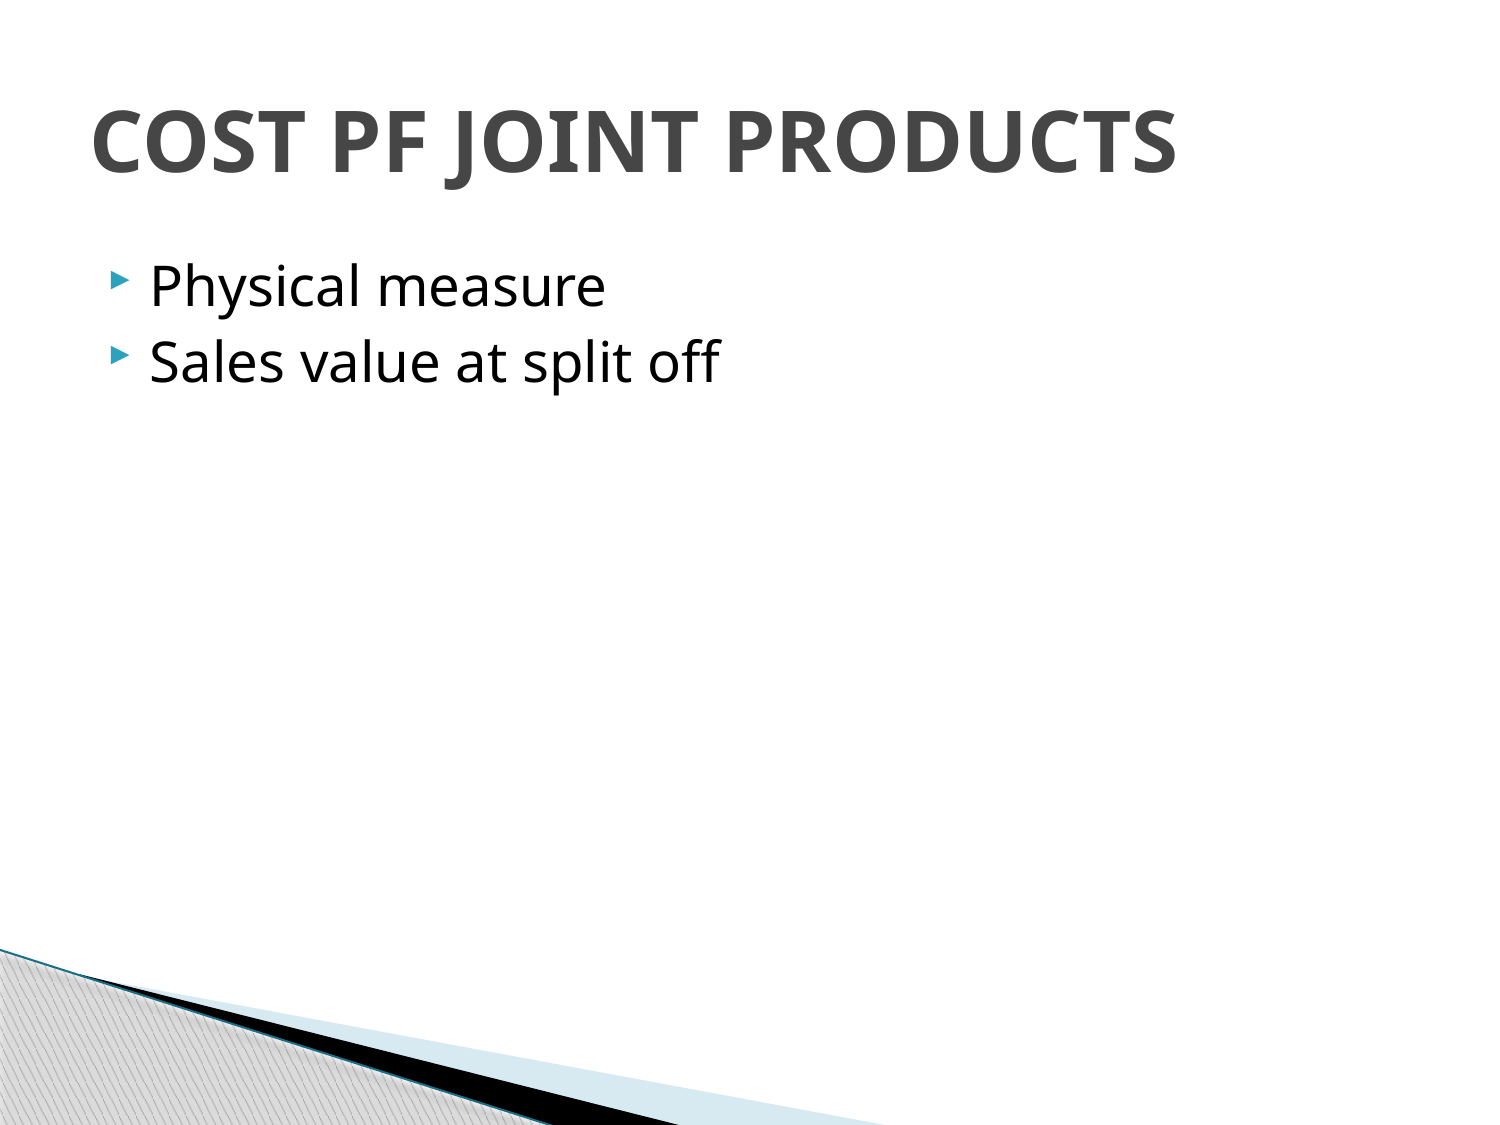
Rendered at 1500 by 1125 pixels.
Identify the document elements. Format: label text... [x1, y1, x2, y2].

list Physical measure Sales value at split off [75, 243, 1425, 986]
title COST PF JOINT PRODUCTS [75, 45, 1425, 233]
